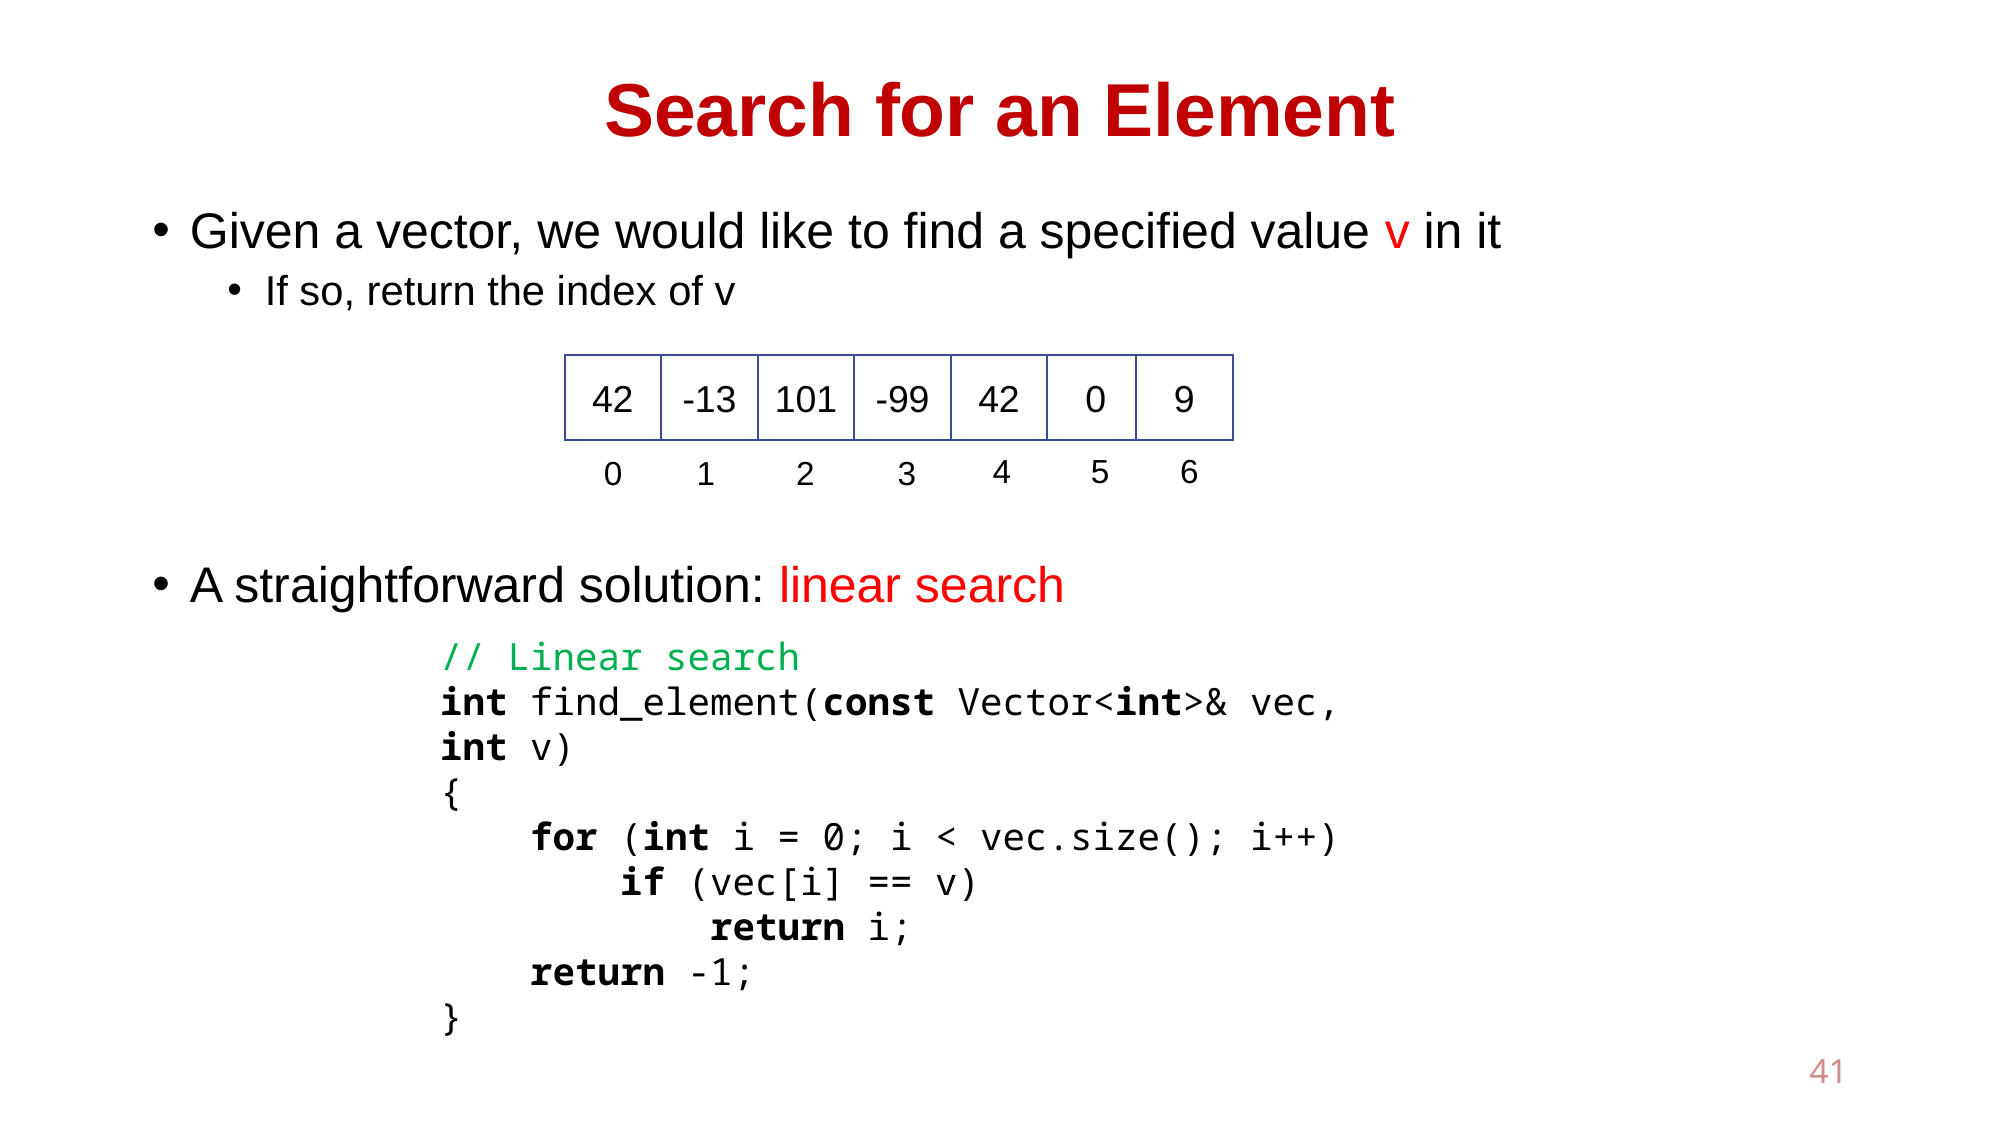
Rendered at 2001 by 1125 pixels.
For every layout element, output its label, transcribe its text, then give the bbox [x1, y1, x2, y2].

slide_number 41 [1412, 1042, 1863, 1103]
text_box // Linear search int find_element(const Vector<int>& vec, int v) { for (int i = 0; i < vec.size(); i++) if (vec[i] == v) return i; return -1; } [425, 625, 1426, 1046]
title Search for an Element [137, 59, 1863, 166]
list Given a vector, we would like to find a specified value v in it If so, return the index of v A straightforward solution: linear search [137, 197, 1863, 1025]
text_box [564, 355, 1233, 501]
